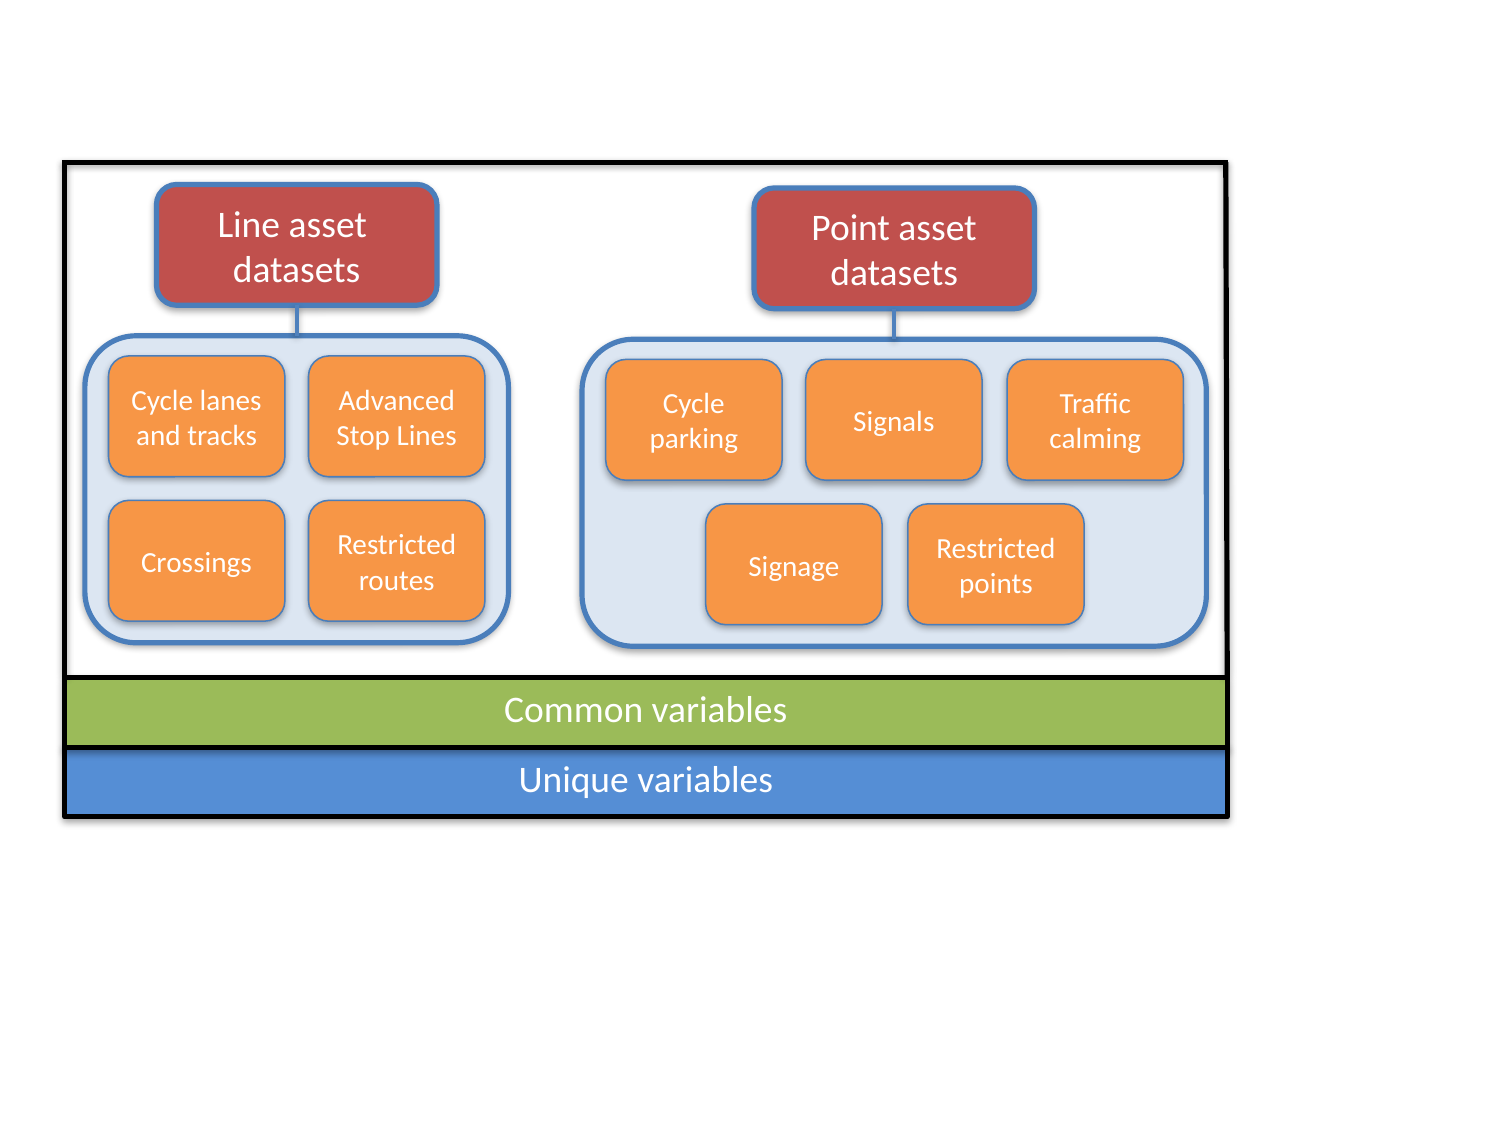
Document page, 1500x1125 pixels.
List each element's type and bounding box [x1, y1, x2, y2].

text_box [61, 162, 1229, 818]
